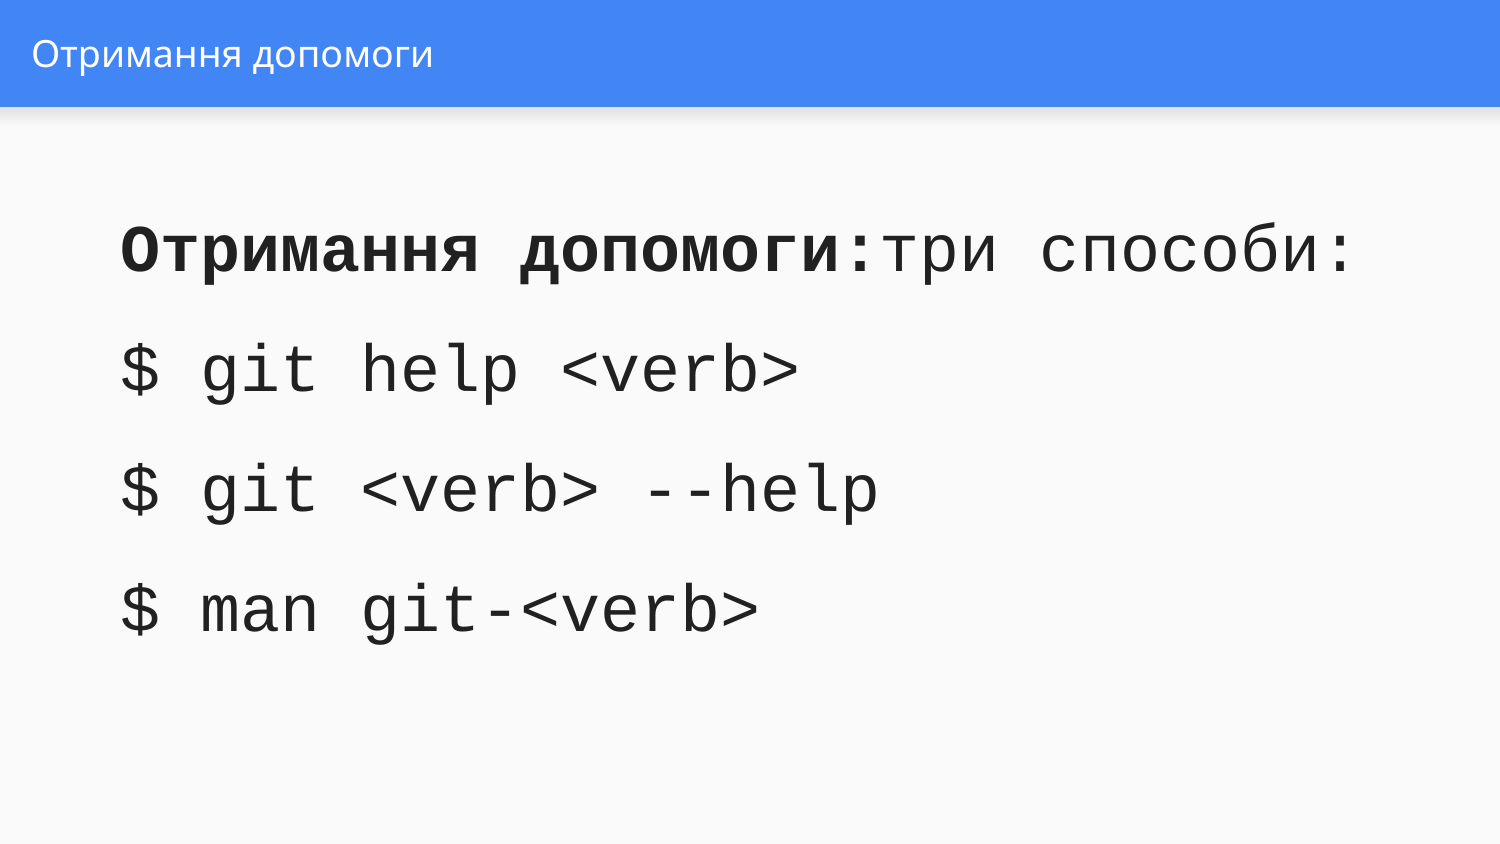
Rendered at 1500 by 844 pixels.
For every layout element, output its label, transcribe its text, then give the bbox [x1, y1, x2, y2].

title Отримання допомоги [16, 2, 1464, 102]
text_box Отримання допомоги:три способи: $ git help <verb> $ git <verb> --help $ man git-<verb> [105, 157, 1376, 653]
